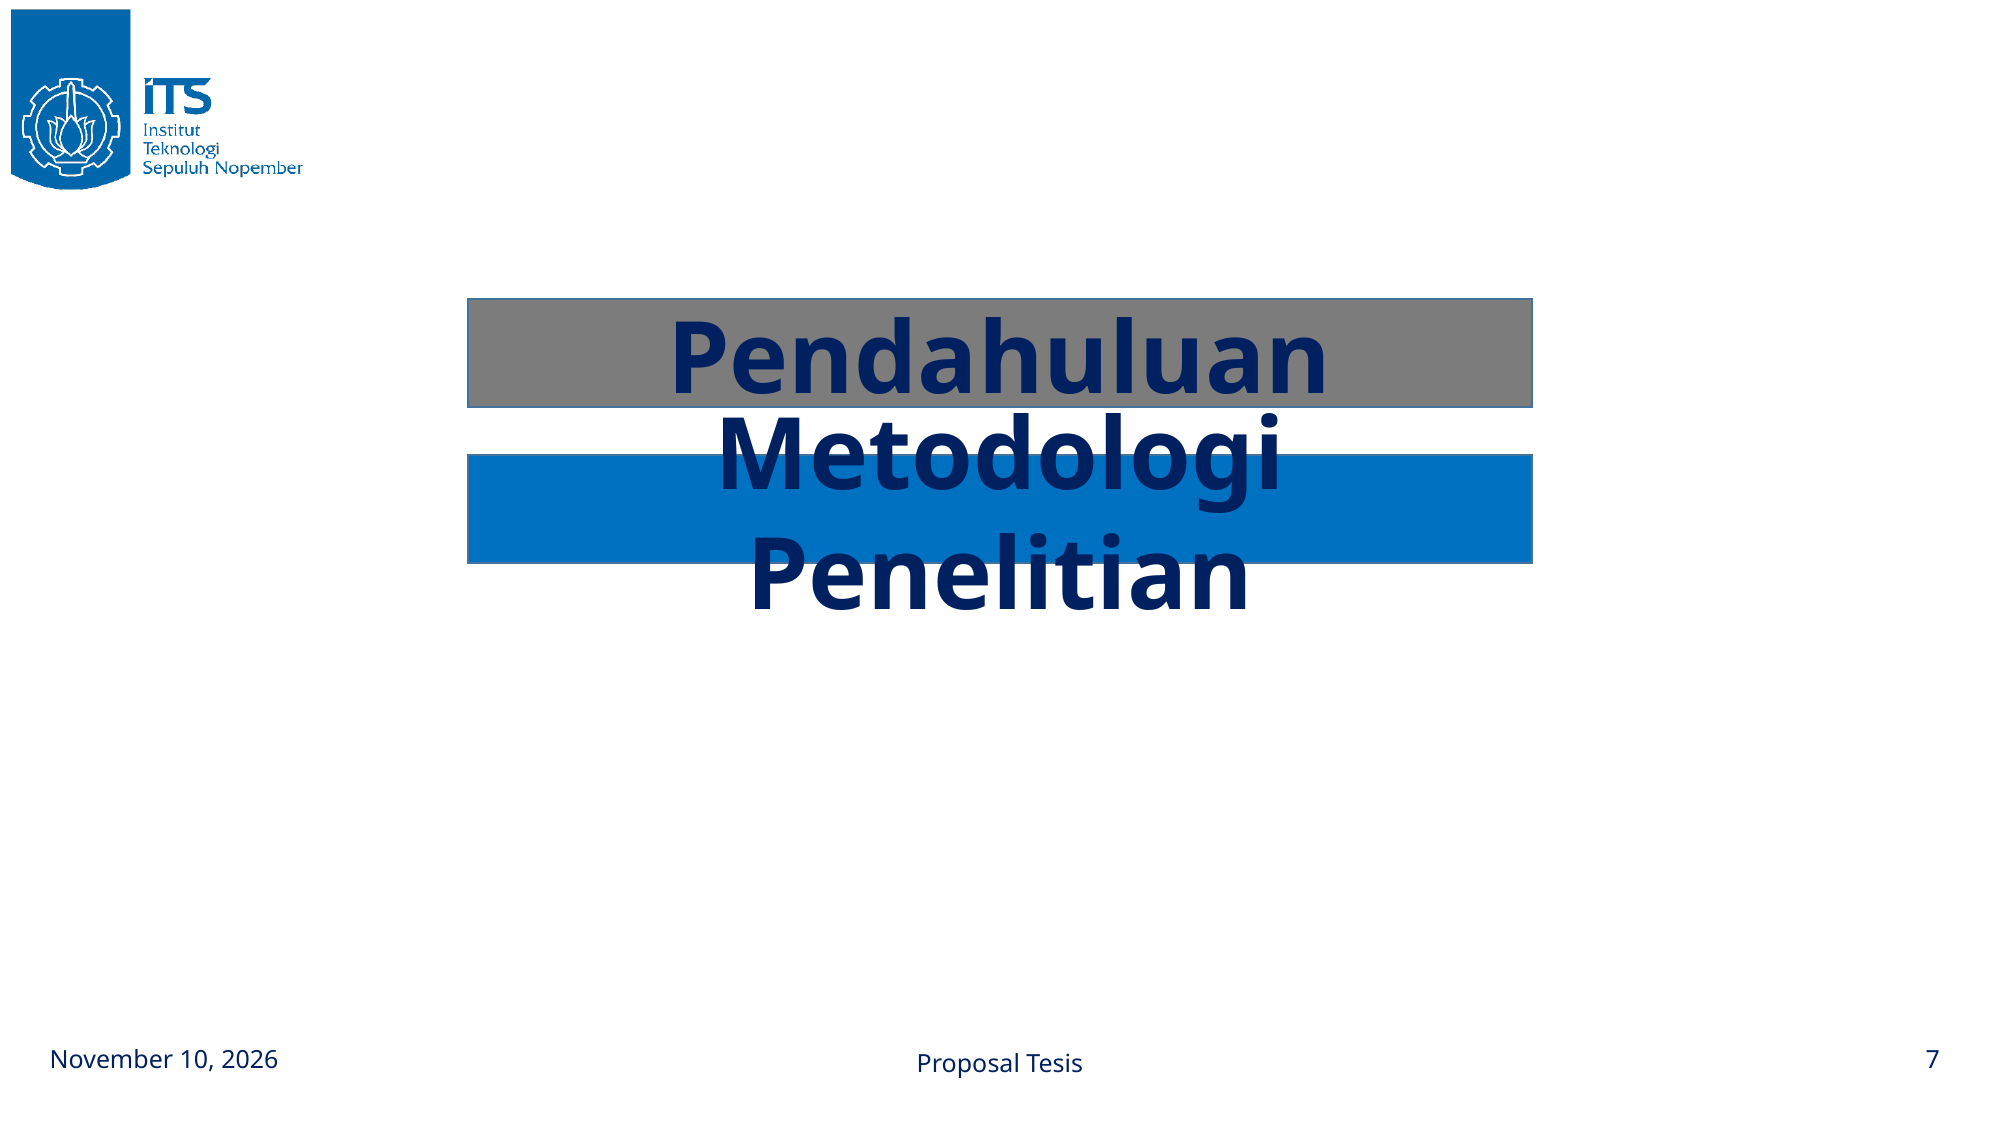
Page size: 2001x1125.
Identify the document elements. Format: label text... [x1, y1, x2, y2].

text_box Metodologi Penelitian [467, 454, 1533, 564]
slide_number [34, 1023, 348, 1098]
text_box Pendahuluan [467, 298, 1533, 408]
footer Proposal Tesis [762, 1025, 1238, 1101]
picture [0, 0, 311, 200]
slide_number 7 [1875, 1023, 1955, 1098]
